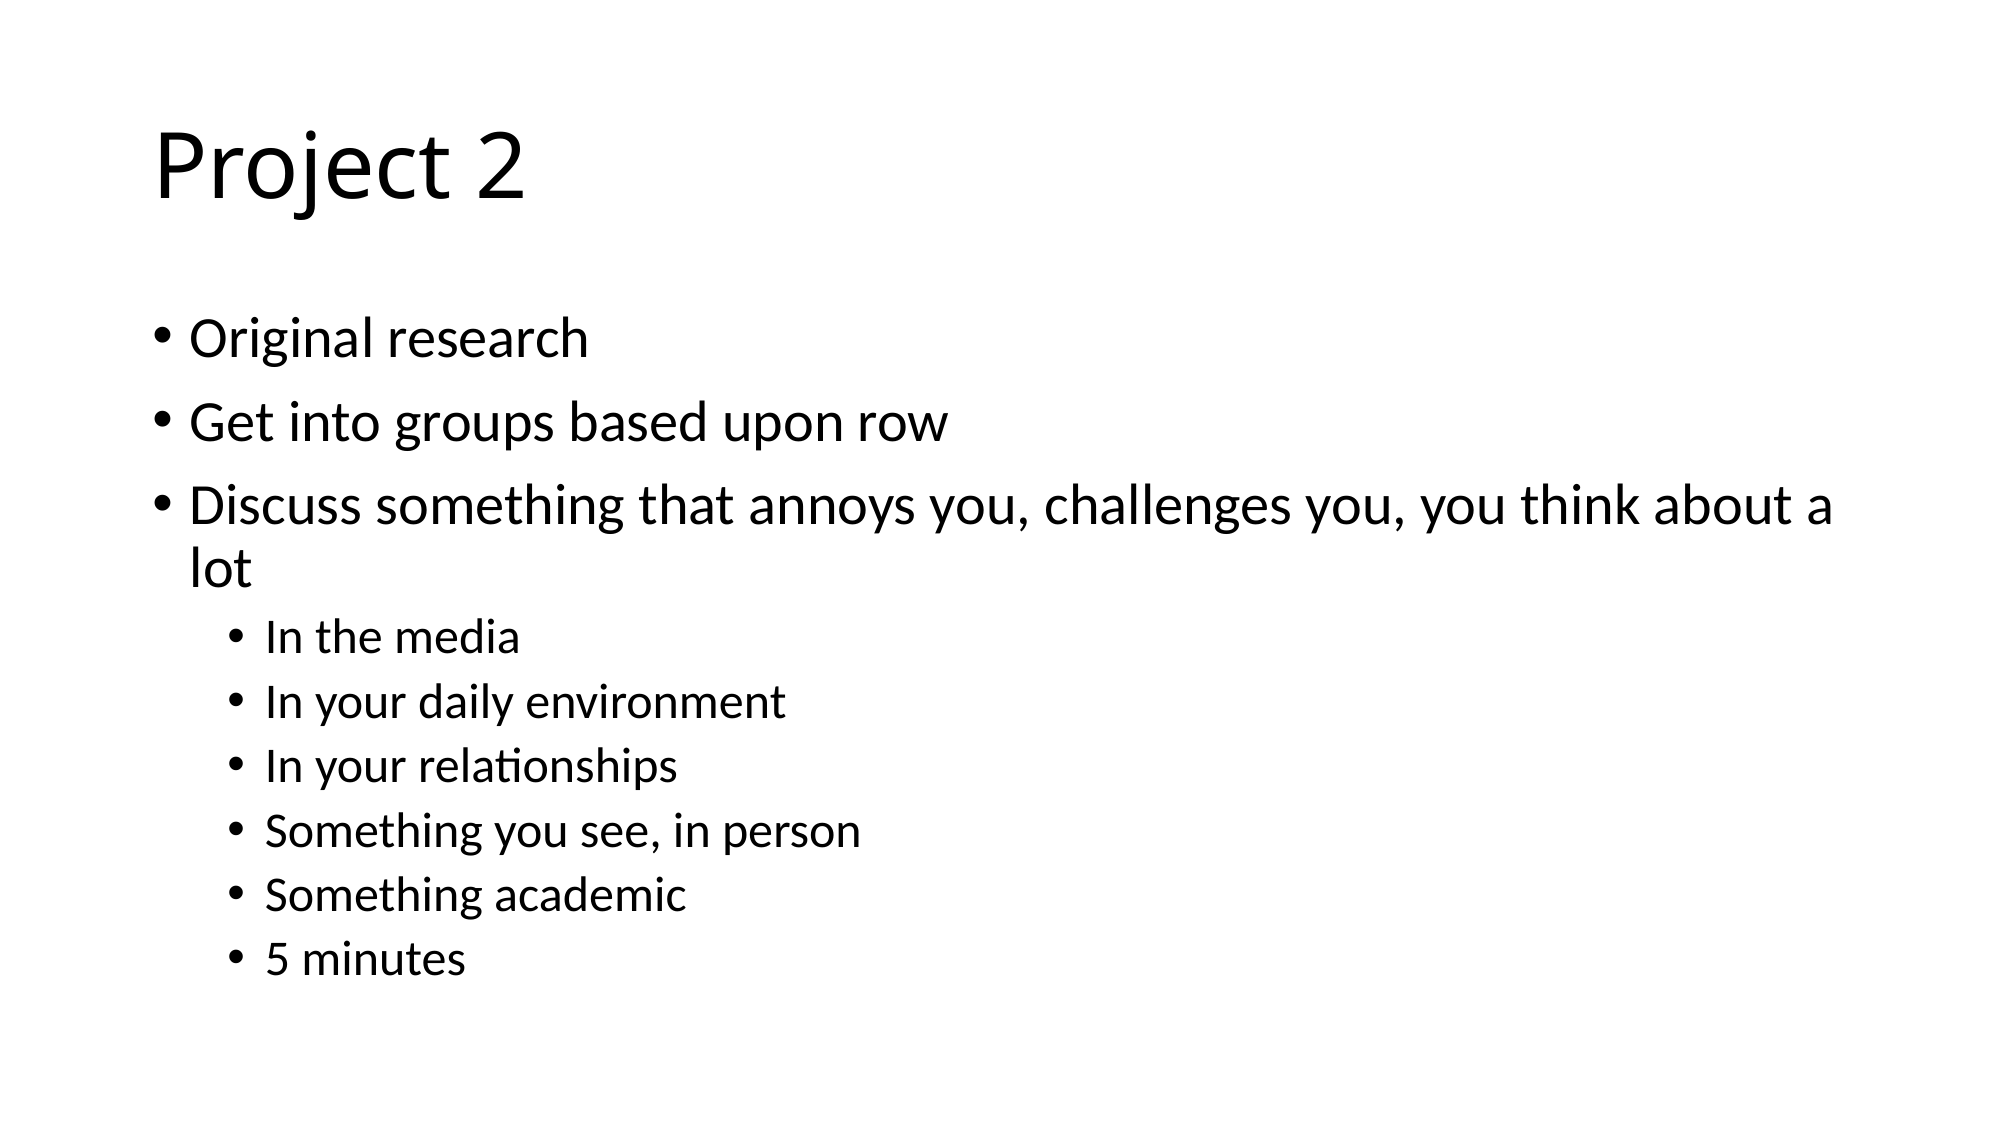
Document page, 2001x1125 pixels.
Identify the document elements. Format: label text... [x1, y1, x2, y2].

list Original research Get into groups based upon row Discuss something that annoys you, challenges you, you think about a lot In the media In your daily environment In your relationships Something you see, in person Something academic 5 minutes [137, 299, 1863, 1014]
title Project 2 [137, 59, 1863, 278]
